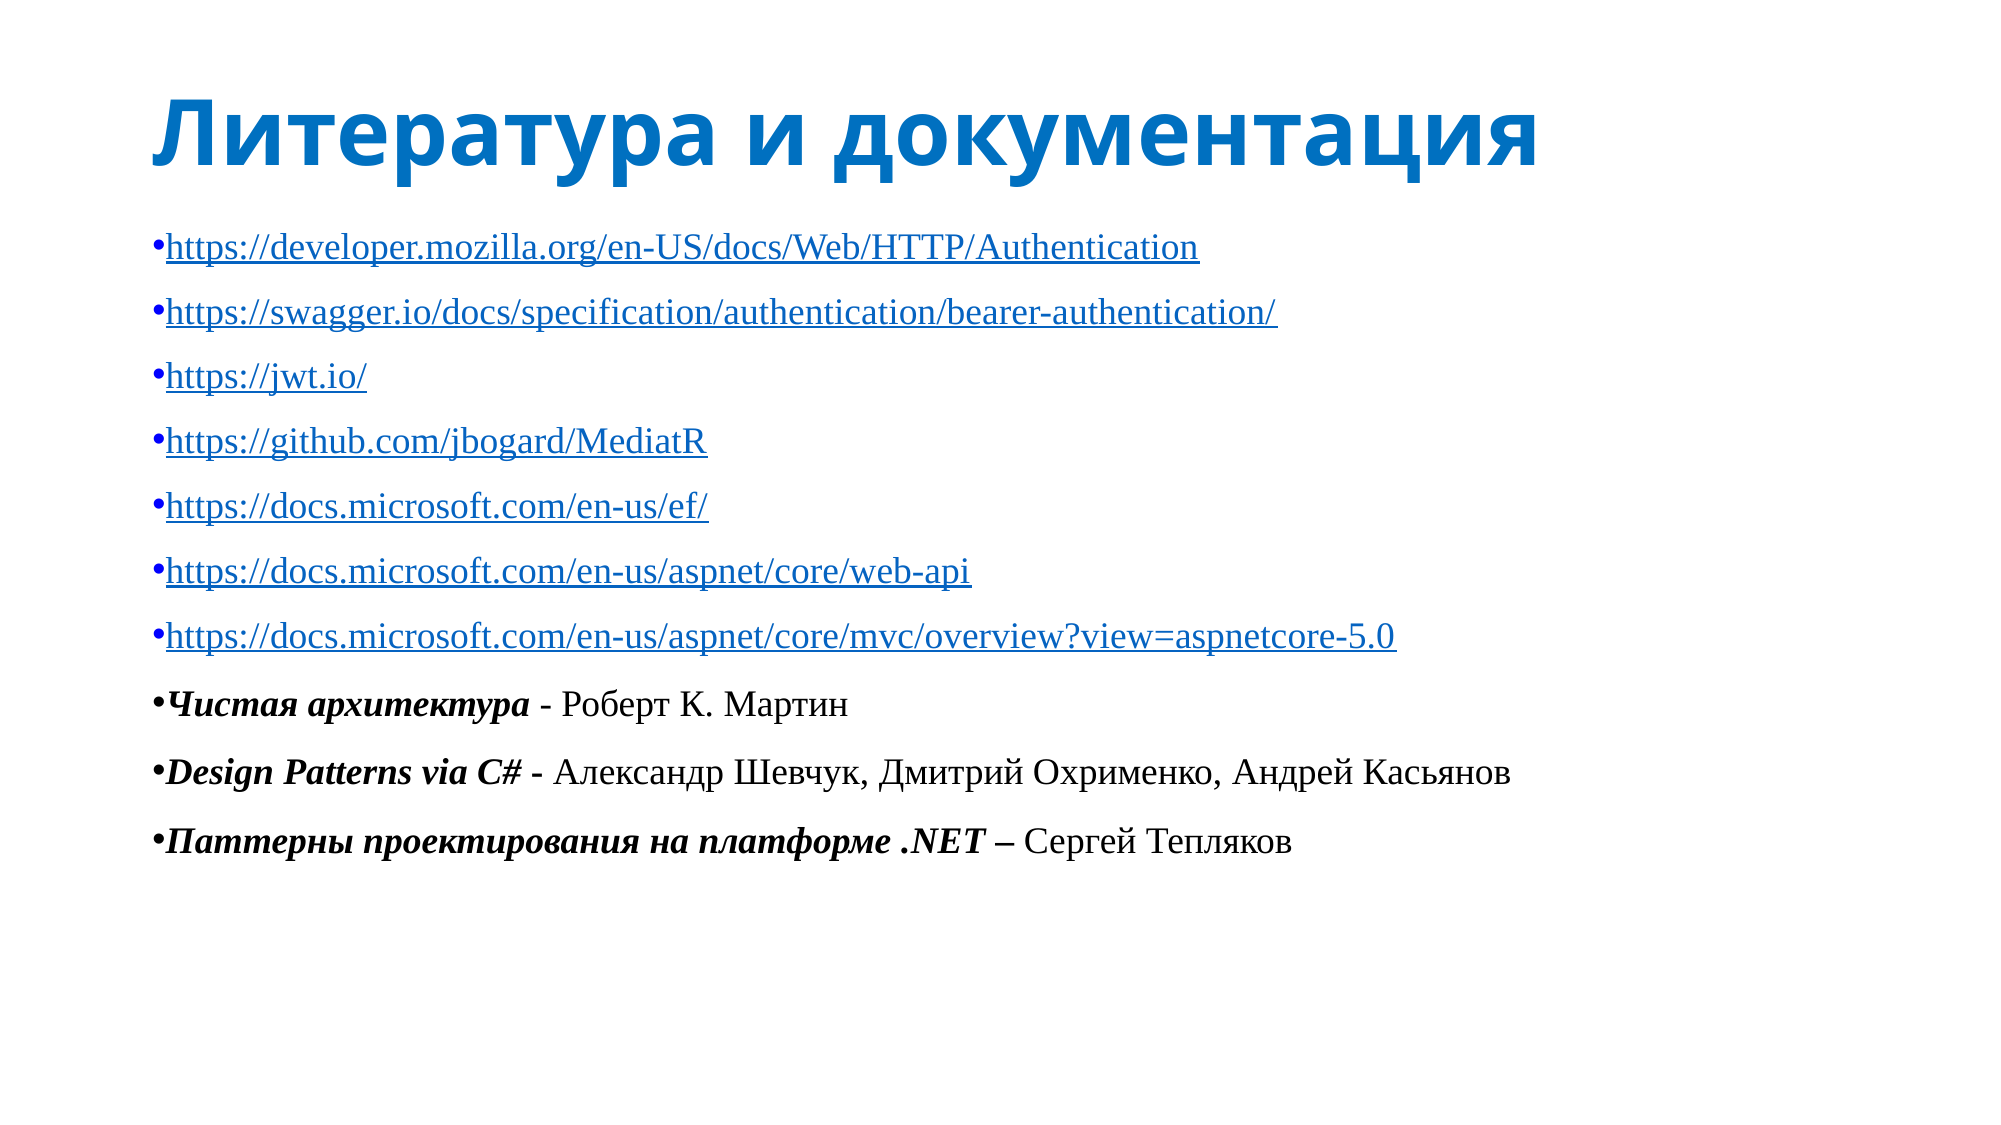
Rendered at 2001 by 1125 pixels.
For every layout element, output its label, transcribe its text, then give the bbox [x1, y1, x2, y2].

title Литература и документация [137, 59, 1863, 211]
list https://developer.mozilla.org/en-US/docs/Web/HTTP/Authentication https://swagger.io/docs/specification/authentication/bearer-authentication/ https://jwt.io/ https://github.com/jbogard/MediatR https://docs.microsoft.com/en-us/ef/ https://docs.microsoft.com/en-us/aspnet/core/web-api https://docs.microsoft.com/en-us/aspnet/core/mvc/overview?view=aspnetcore-5.0 Чистая архитектура - Роберт К. Мартин Design Patterns via C# - Александр Шевчук, Дмитрий Охрименко, Андрей Касьянов Паттерны проектирования на платформе .NET – Сергей Тепляков [137, 211, 1863, 1014]
